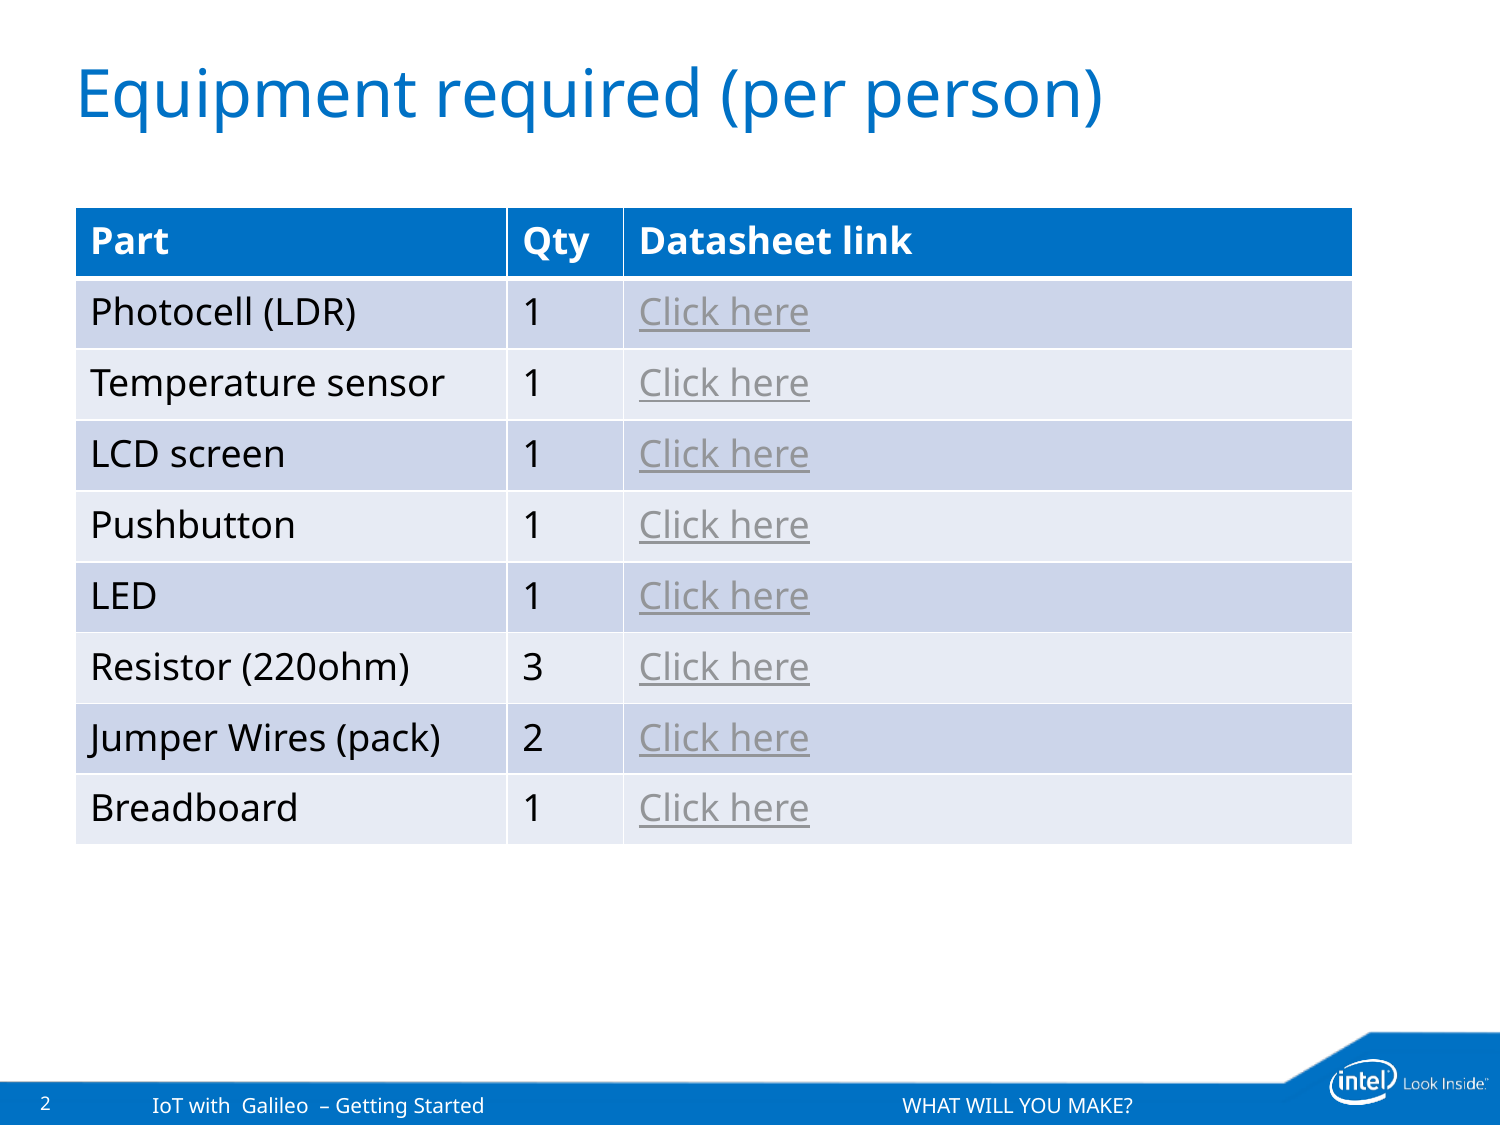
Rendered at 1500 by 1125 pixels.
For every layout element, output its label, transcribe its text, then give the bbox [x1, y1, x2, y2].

table_cell Breadboard [76, 775, 506, 844]
table_cell 1 [508, 775, 623, 844]
table_cell Click here [624, 421, 1352, 490]
table_cell 1 [508, 281, 623, 348]
table_cell Photocell (LDR) [76, 281, 506, 348]
table_cell Resistor (220ohm) [76, 633, 506, 703]
title Equipment required (per person) [75, 37, 1425, 143]
table_cell Temperature sensor [76, 350, 506, 419]
table_cell 3 [508, 633, 623, 703]
table_cell Click here [624, 704, 1352, 773]
table_cell Click here [624, 633, 1352, 703]
table_cell Click here [624, 563, 1352, 632]
table_header Qty [508, 208, 623, 276]
table_cell LED [76, 563, 506, 632]
picture [0, 1031, 1500, 1125]
table_cell LCD screen [76, 421, 506, 490]
table_header Datasheet link [624, 208, 1352, 276]
table_cell Click here [624, 775, 1352, 844]
table_cell 1 [508, 563, 623, 632]
table_cell 1 [508, 492, 623, 561]
table_header Part [76, 208, 506, 276]
table_cell 1 [508, 421, 623, 490]
table_cell 2 [508, 704, 623, 773]
table_cell Pushbutton [76, 492, 506, 561]
table_cell Jumper Wires (pack) [76, 704, 506, 773]
table_cell Click here [624, 281, 1352, 348]
table_cell Click here [624, 350, 1352, 419]
table_cell Click here [624, 492, 1352, 561]
table_cell 1 [508, 350, 623, 419]
